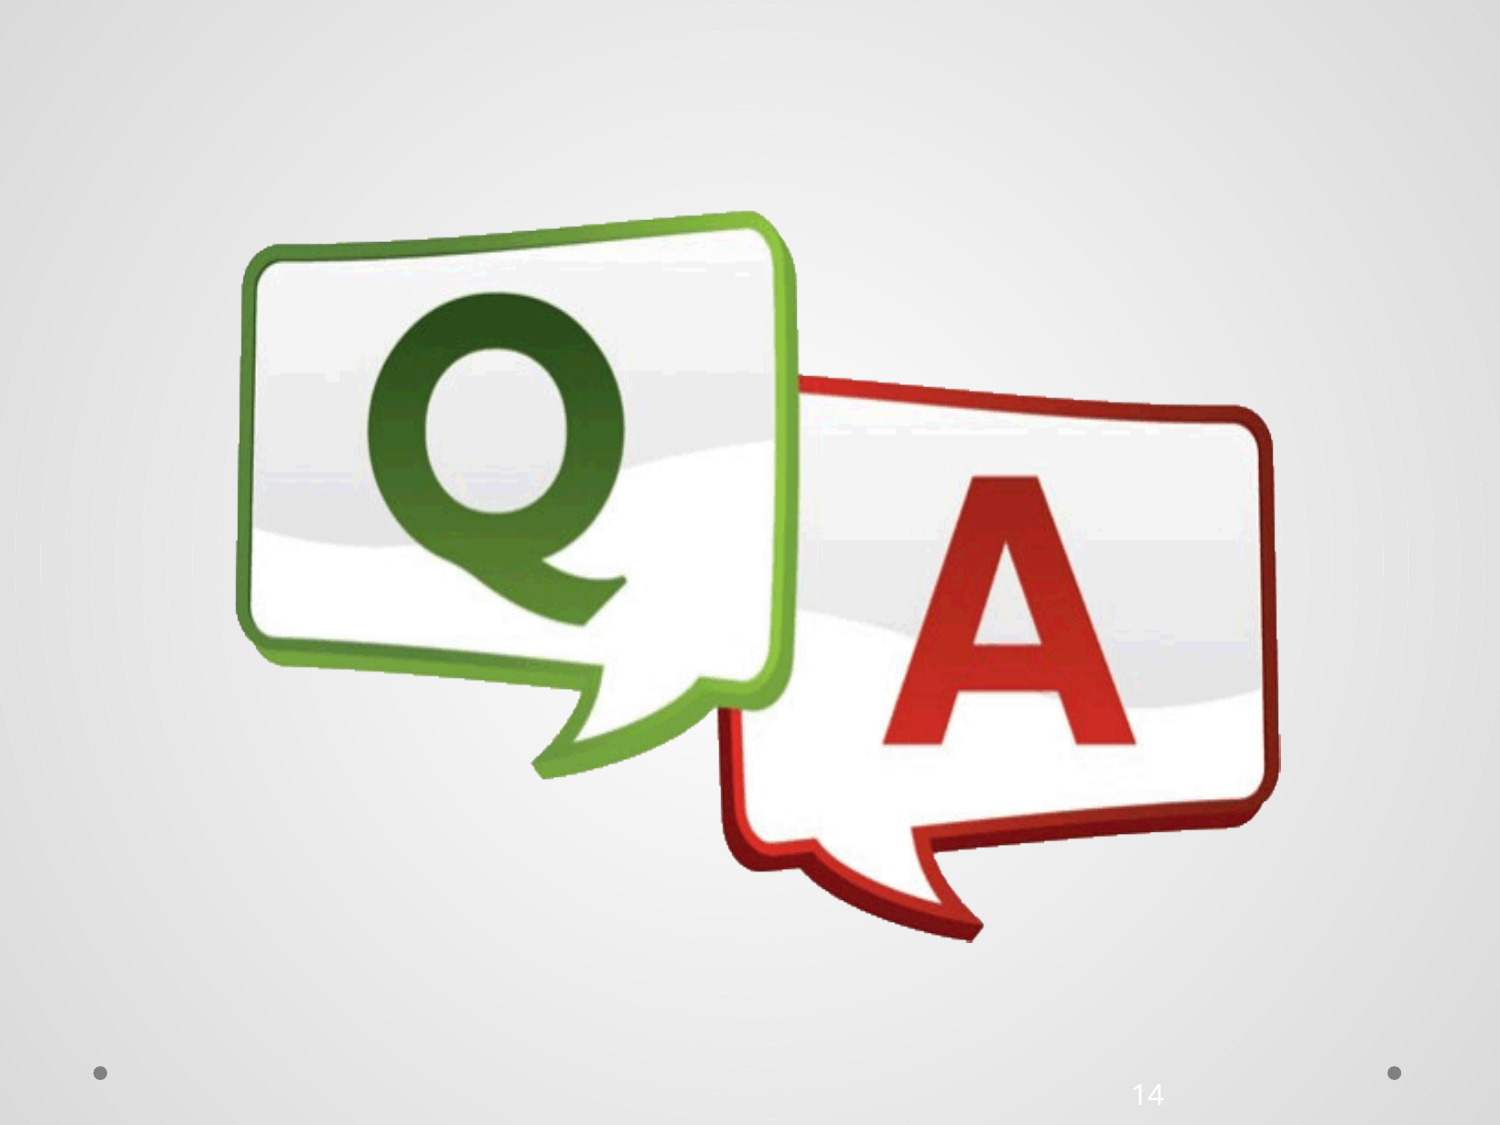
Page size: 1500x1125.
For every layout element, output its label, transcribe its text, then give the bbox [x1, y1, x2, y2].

picture [234, 208, 1281, 943]
slide_number 14 [1126, 1066, 1477, 1125]
